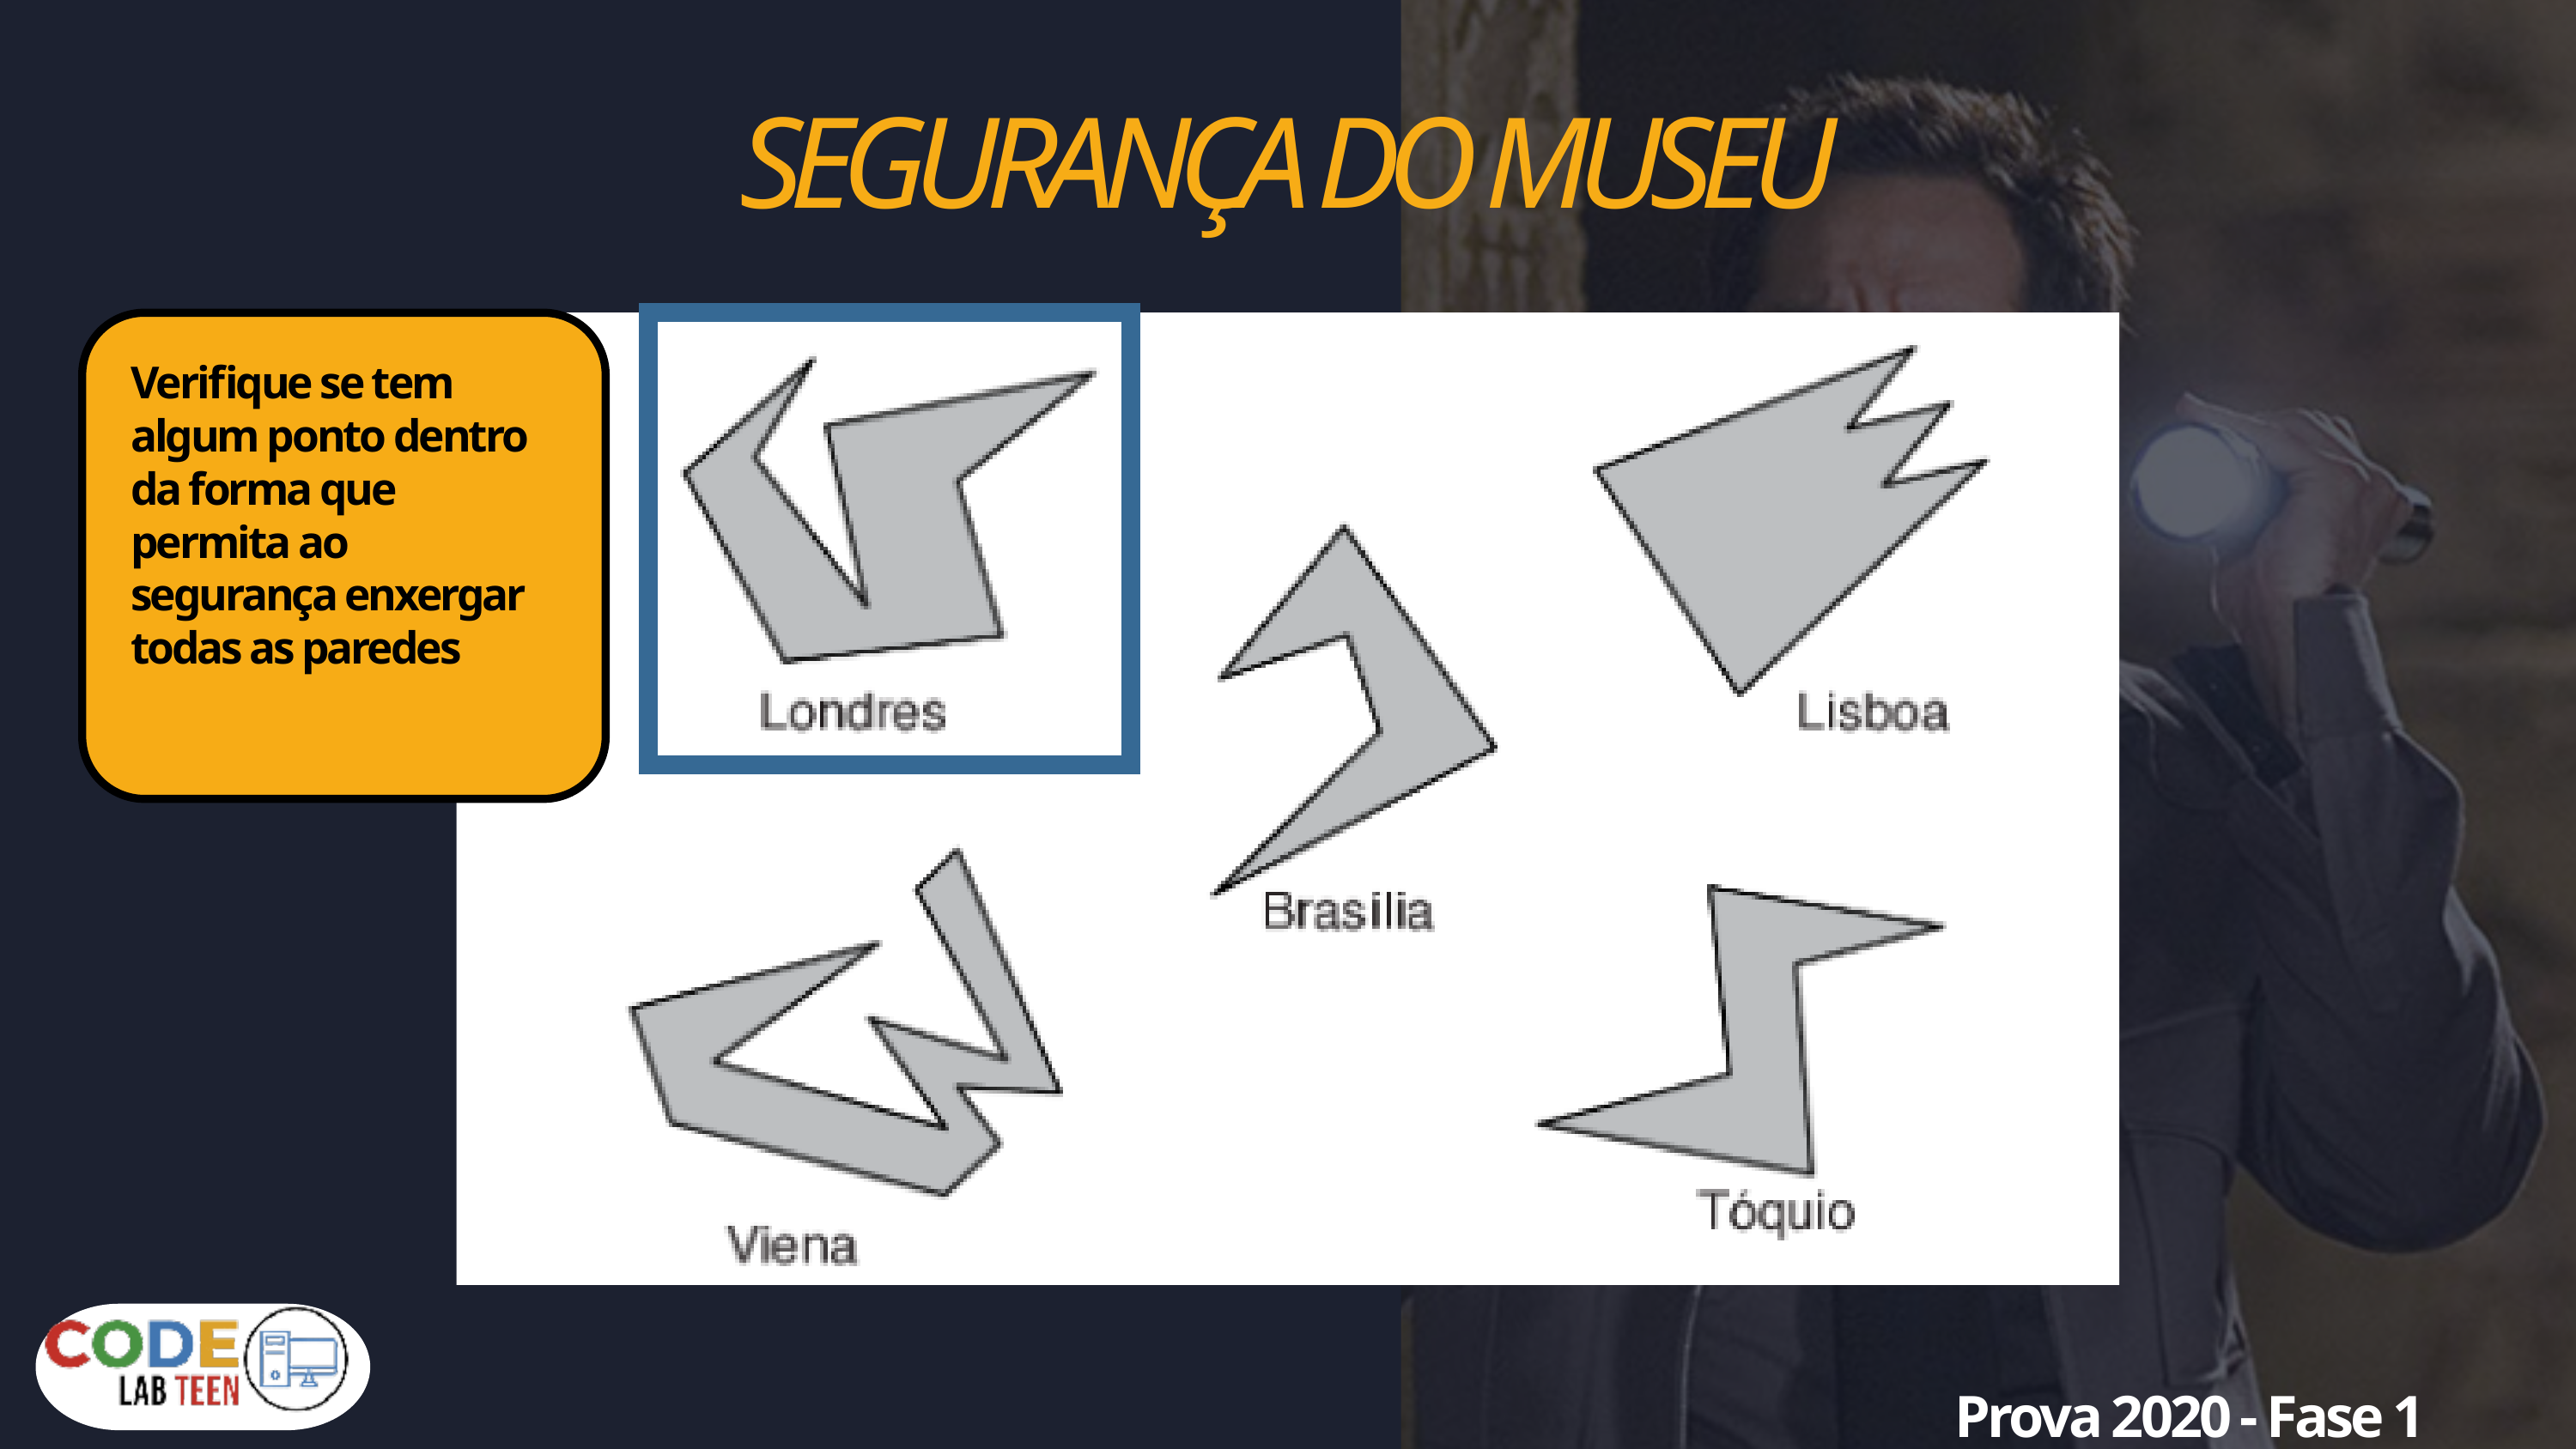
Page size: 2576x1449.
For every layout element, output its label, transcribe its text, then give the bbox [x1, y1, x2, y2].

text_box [82, 312, 606, 799]
text_box SEGURANÇA DO MUSEU [173, 60, 1396, 233]
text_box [1400, 0, 2576, 1449]
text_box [648, 312, 1132, 765]
text_box [456, 312, 1396, 1285]
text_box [8, 1284, 398, 1449]
